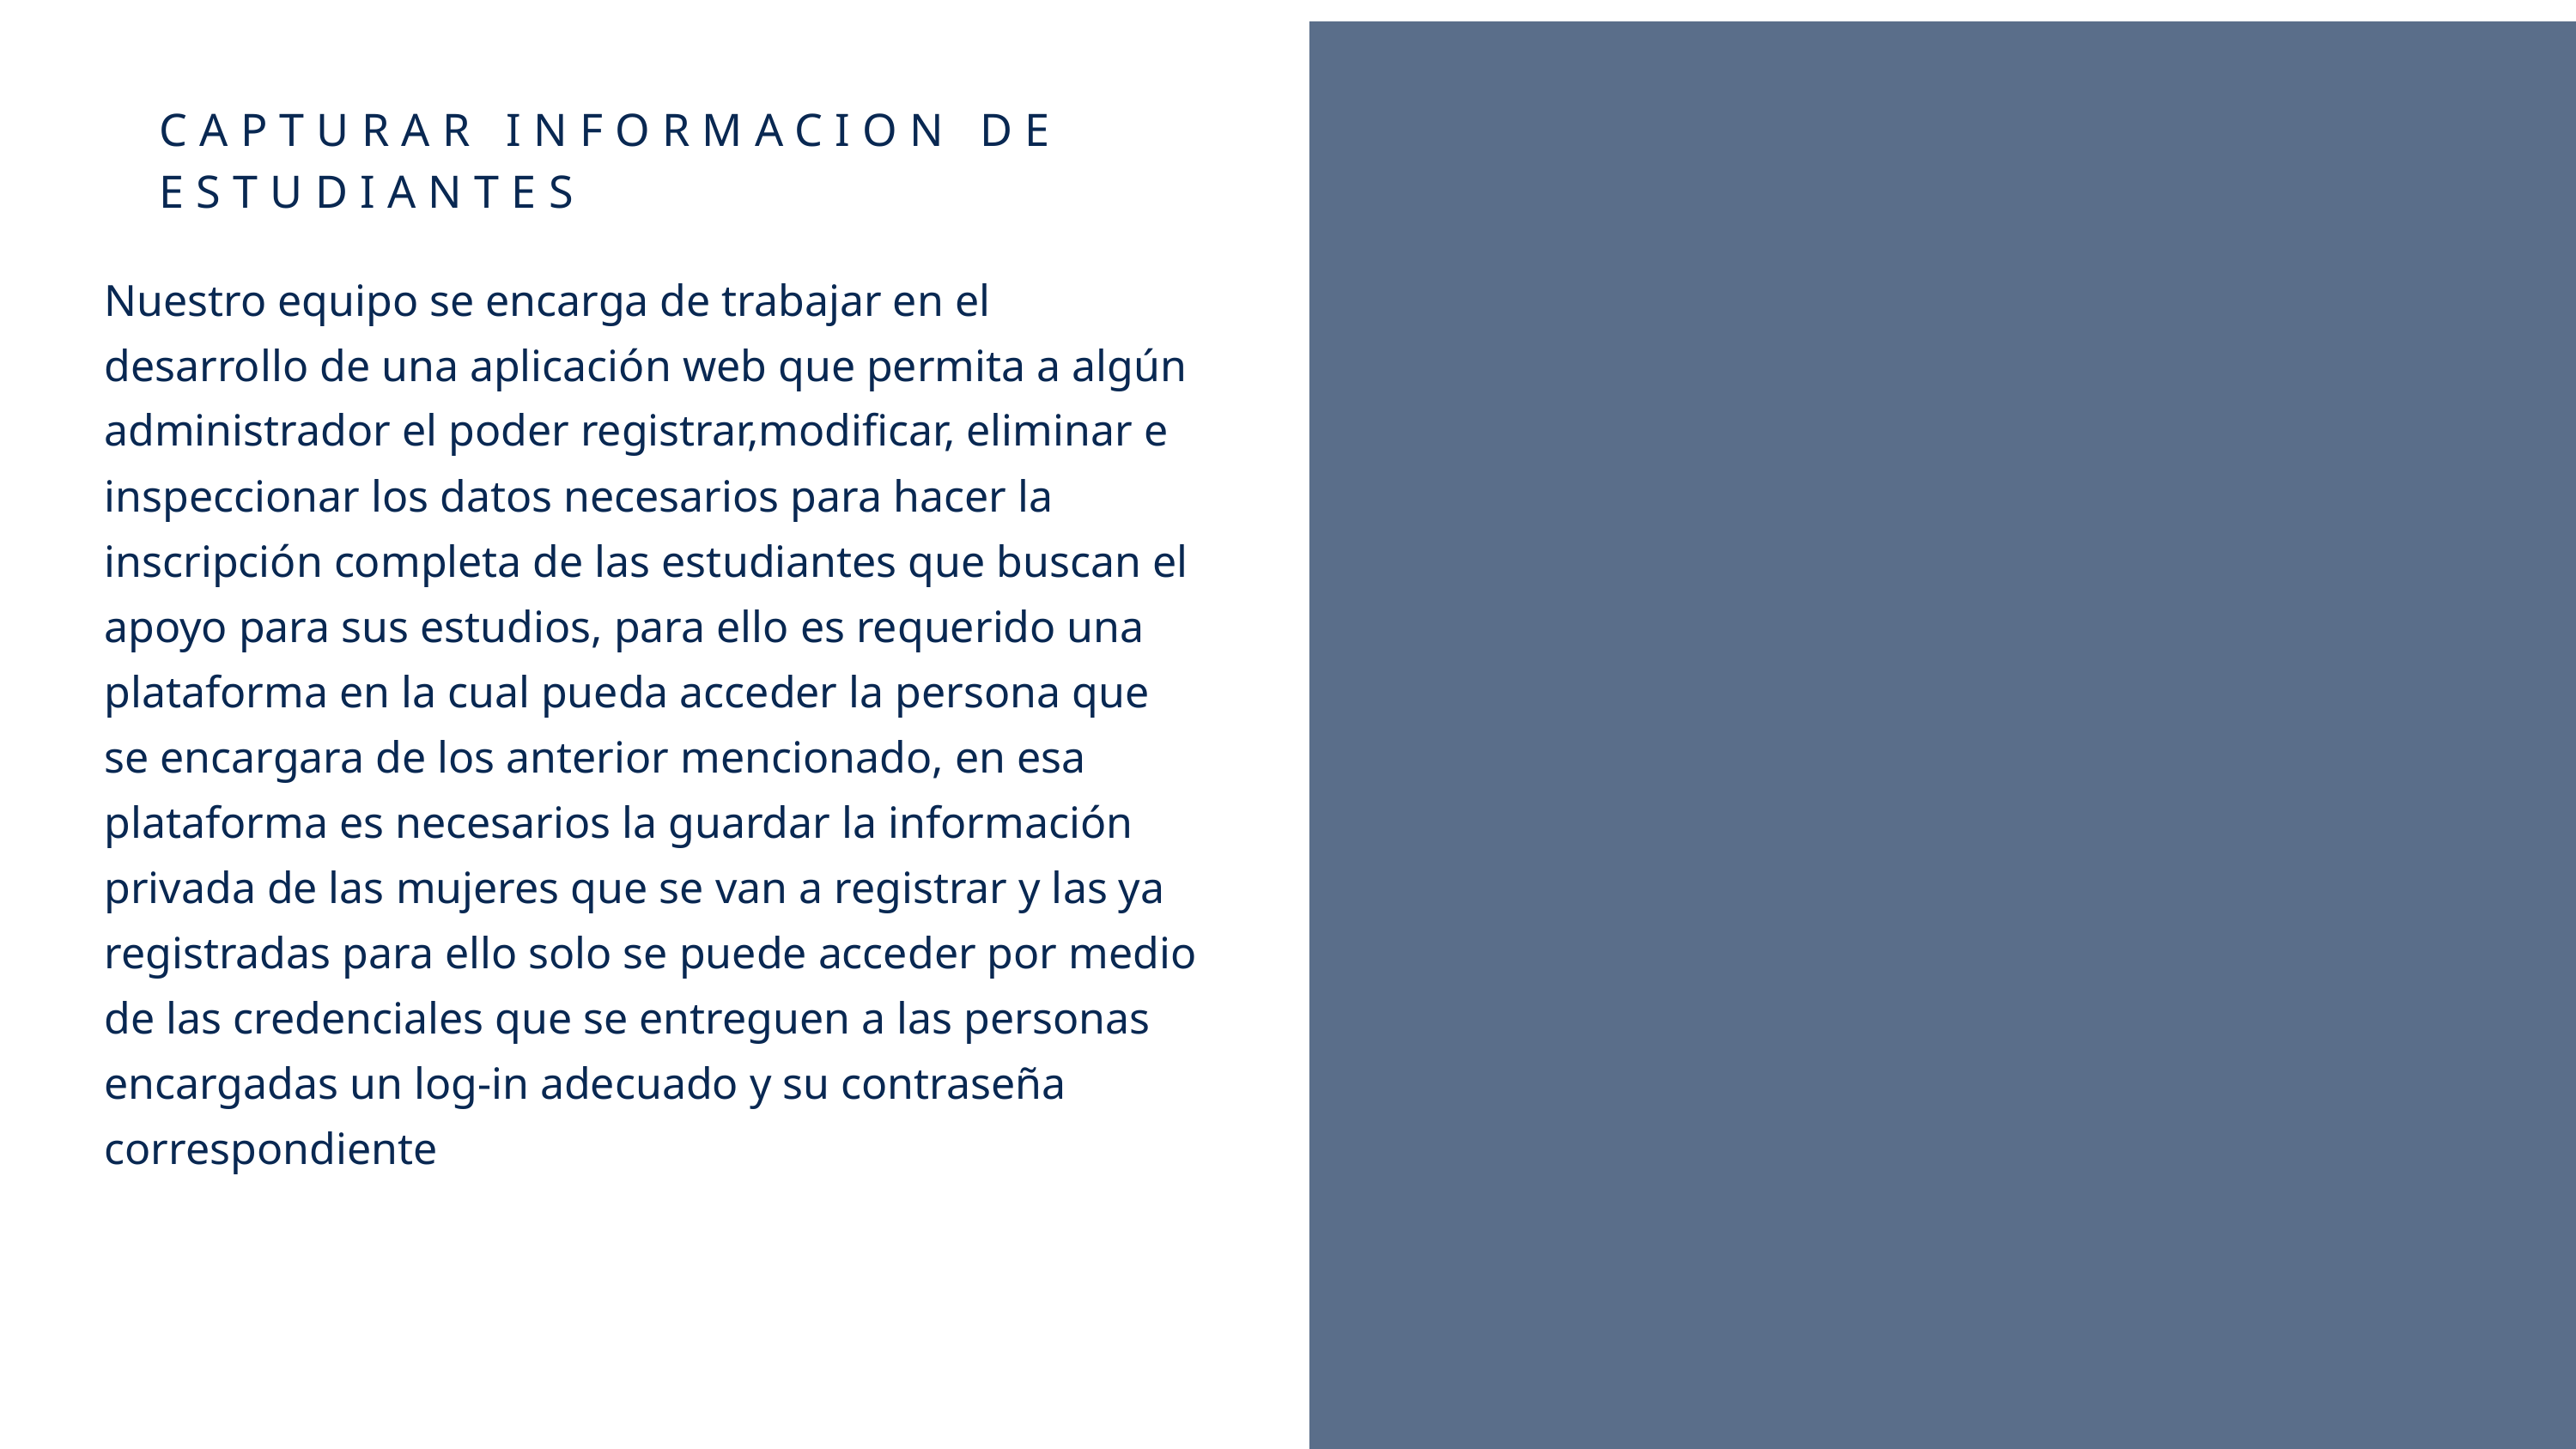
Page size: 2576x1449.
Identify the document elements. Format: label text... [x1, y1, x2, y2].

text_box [1309, 21, 2576, 1449]
text_box CAPTURAR INFORMACION DE ESTUDIANTES [159, 92, 1151, 218]
text_box Nuestro equipo se encarga de trabajar en el desarrollo de una aplicación web que permita a algún administrador el poder registrar,modificar, eliminar e inspeccionar los datos necesarios para hacer la inscripción completa de las estudiantes que buscan el apoyo para sus estudios, para ello es requerido una plataforma en la cual pueda acceder la persona que se encargara de los anterior mencionado, en esa plataforma es necesarios la guardar la información privada de las mujeres que se van a registrar y las ya registradas para ello solo se puede acceder por medio de las credenciales que se entreguen a las personas encargadas un log-in adecuado y su contraseña correspondiente [104, 259, 1206, 1239]
